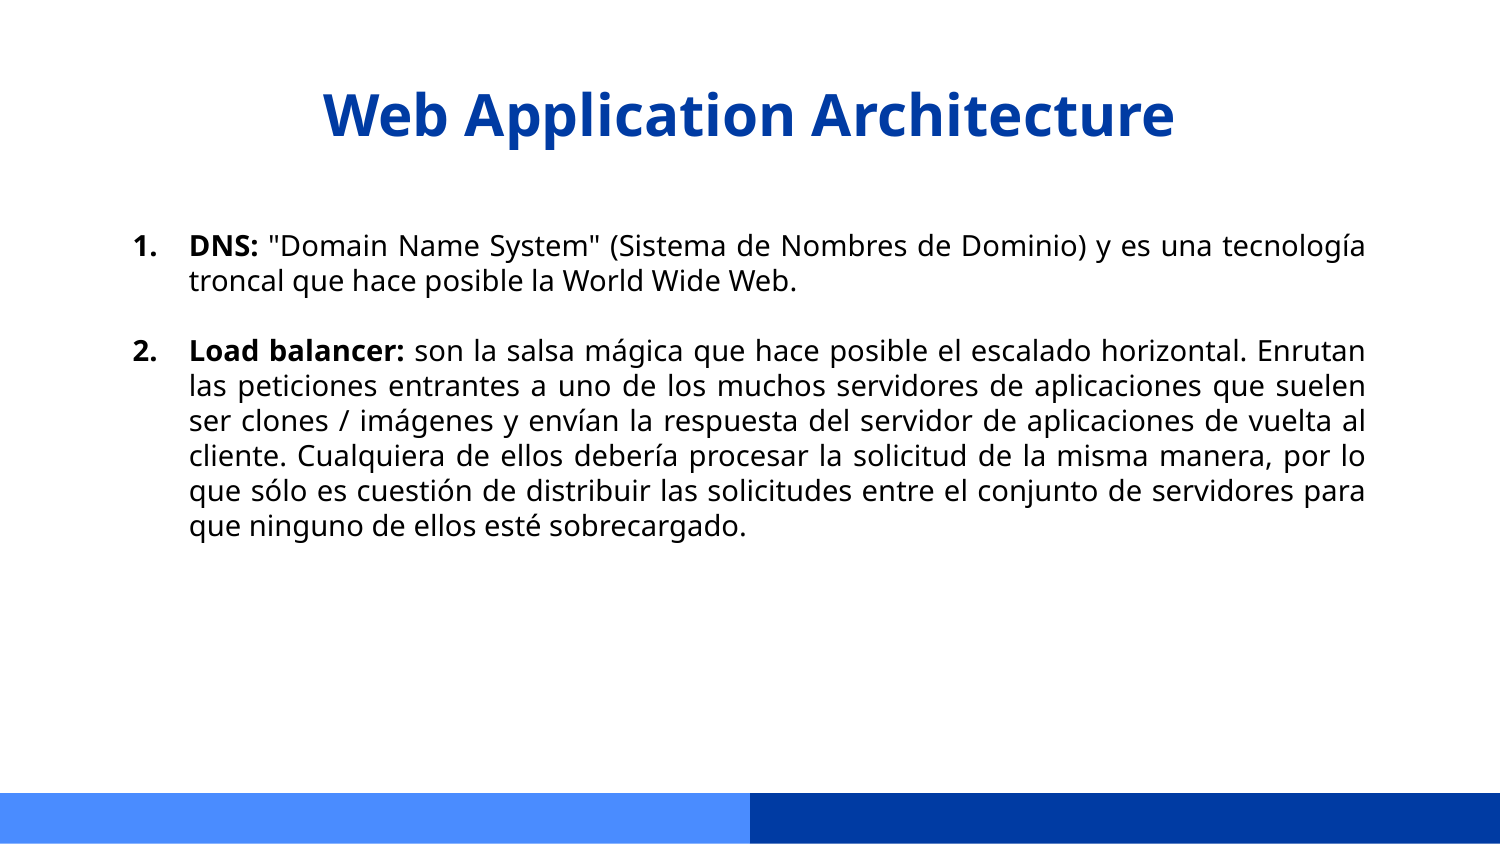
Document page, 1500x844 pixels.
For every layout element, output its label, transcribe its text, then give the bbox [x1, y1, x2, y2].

text_box DNS: "Domain Name System" (Sistema de Nombres de Dominio) y es una tecnología troncal que hace posible la World Wide Web. Load balancer: son la salsa mágica que hace posible el escalado horizontal. Enrutan las peticiones entrantes a uno de los muchos servidores de aplicaciones que suelen ser clones / imágenes y envían la respuesta del servidor de aplicaciones de vuelta al cliente. Cualquiera de ellos debería procesar la solicitud de la misma manera, por lo que sólo es cuestión de distribuir las solicitudes entre el conjunto de servidores para que ninguno de ellos esté sobrecargado. [117, 212, 1383, 767]
title Web Application Architecture [117, 62, 1383, 157]
